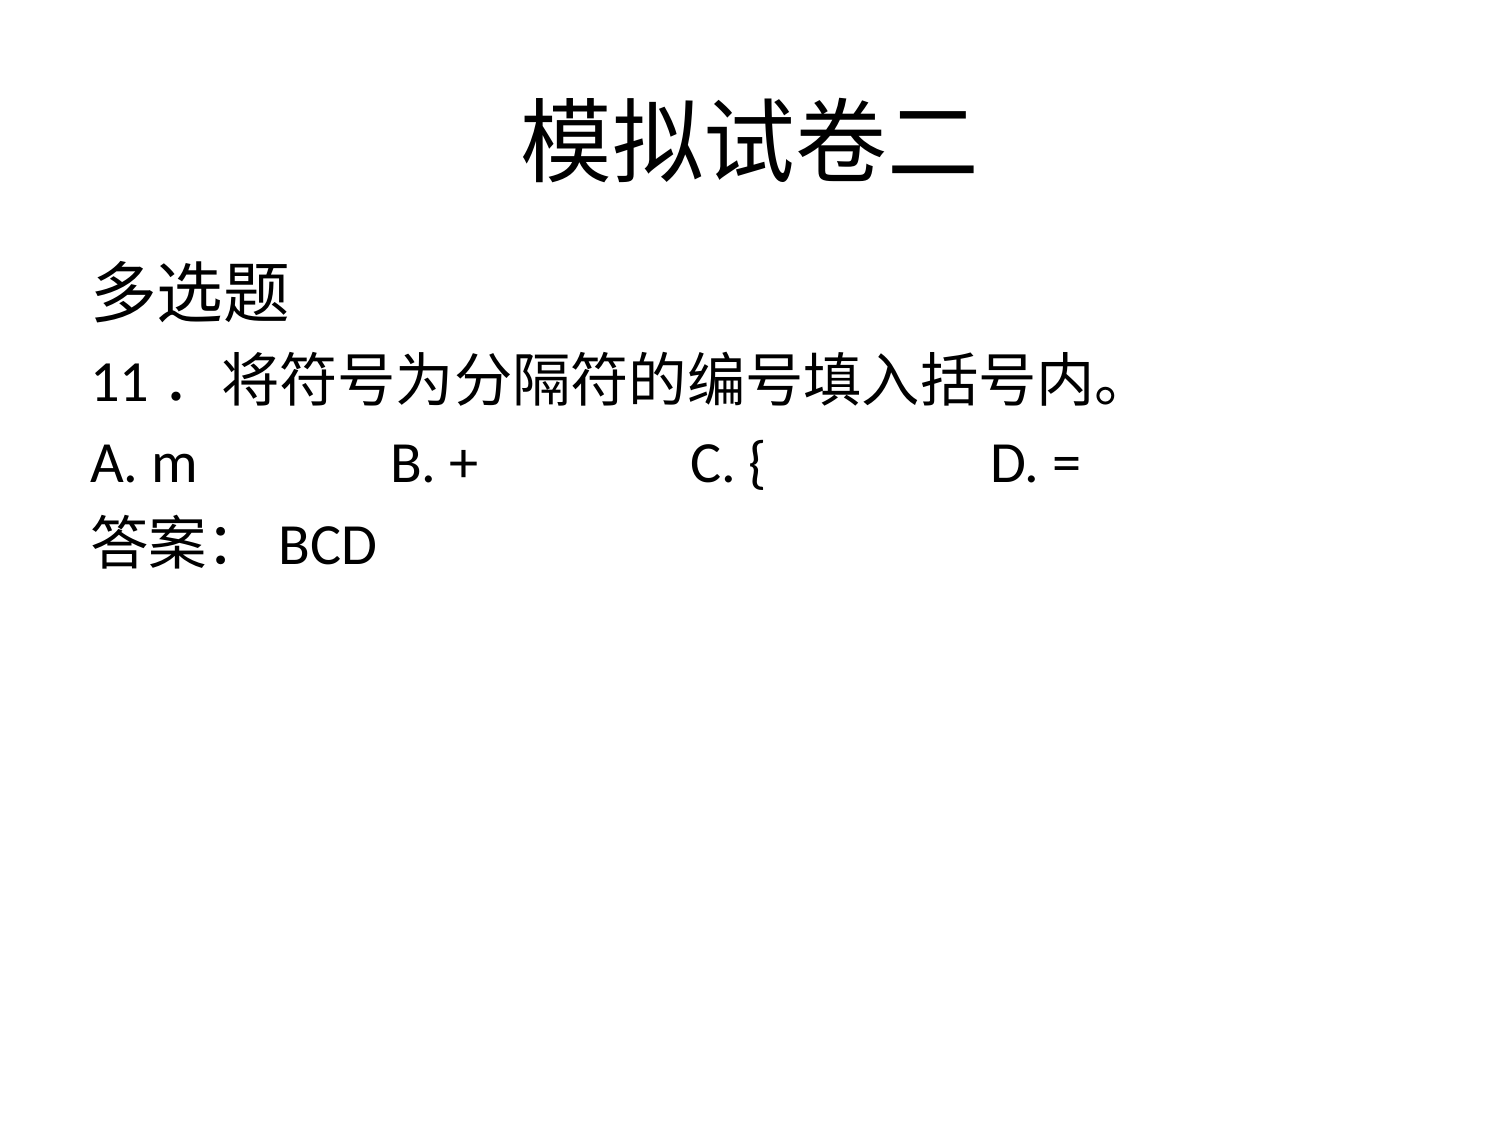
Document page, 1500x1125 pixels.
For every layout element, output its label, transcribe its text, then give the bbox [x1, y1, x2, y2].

title 模拟试卷二 [75, 45, 1425, 233]
list 多选题 11．将符号为分隔符的编号填入括号内。 A. m B. + C. { D. = 答案：BCD [75, 243, 1425, 986]
